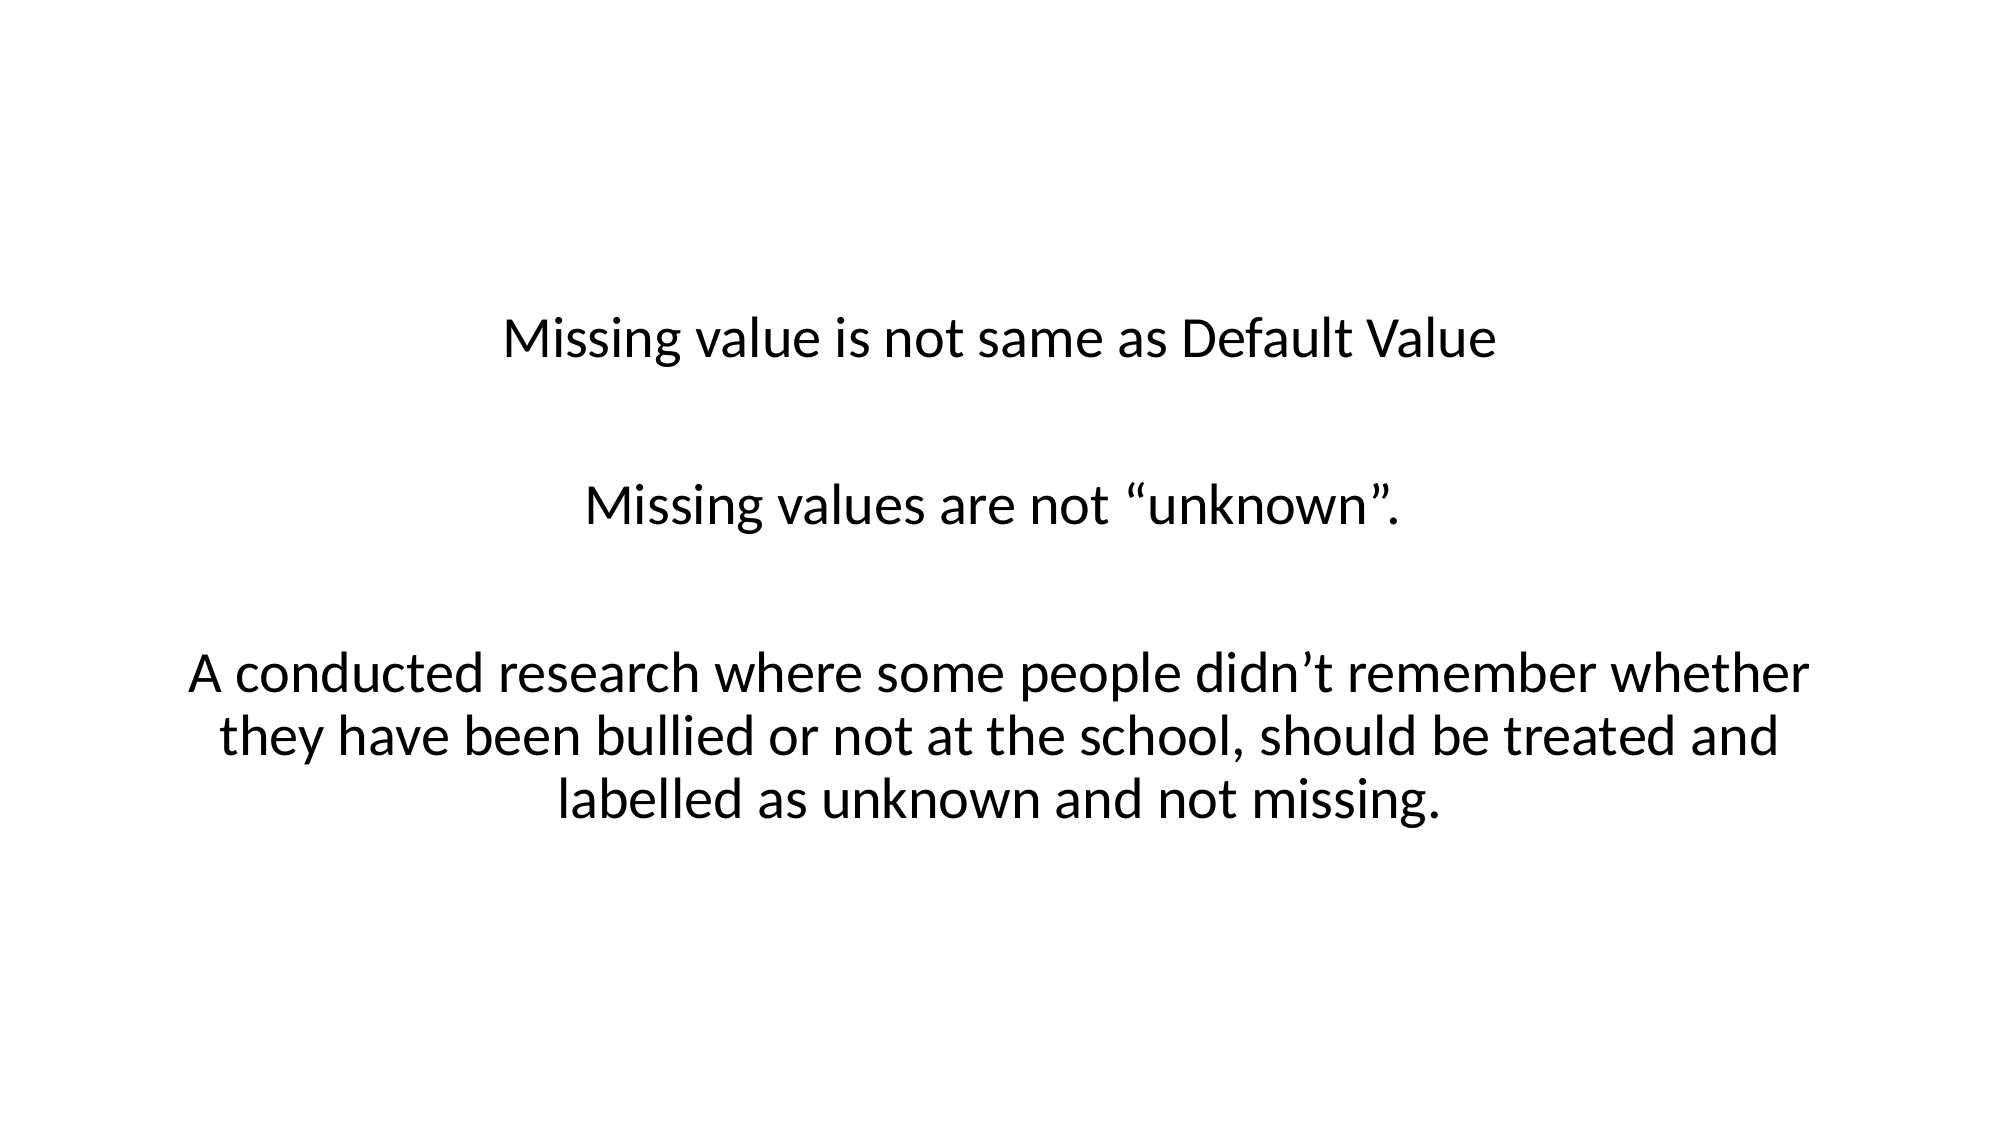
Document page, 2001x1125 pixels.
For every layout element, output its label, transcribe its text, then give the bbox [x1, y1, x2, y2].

list Missing value is not same as Default Value Missing values are not “unknown”. A conducted research where some people didn’t remember whether they have been bullied or not at the school, should be treated and labelled as unknown and not missing. [137, 299, 1863, 1014]
